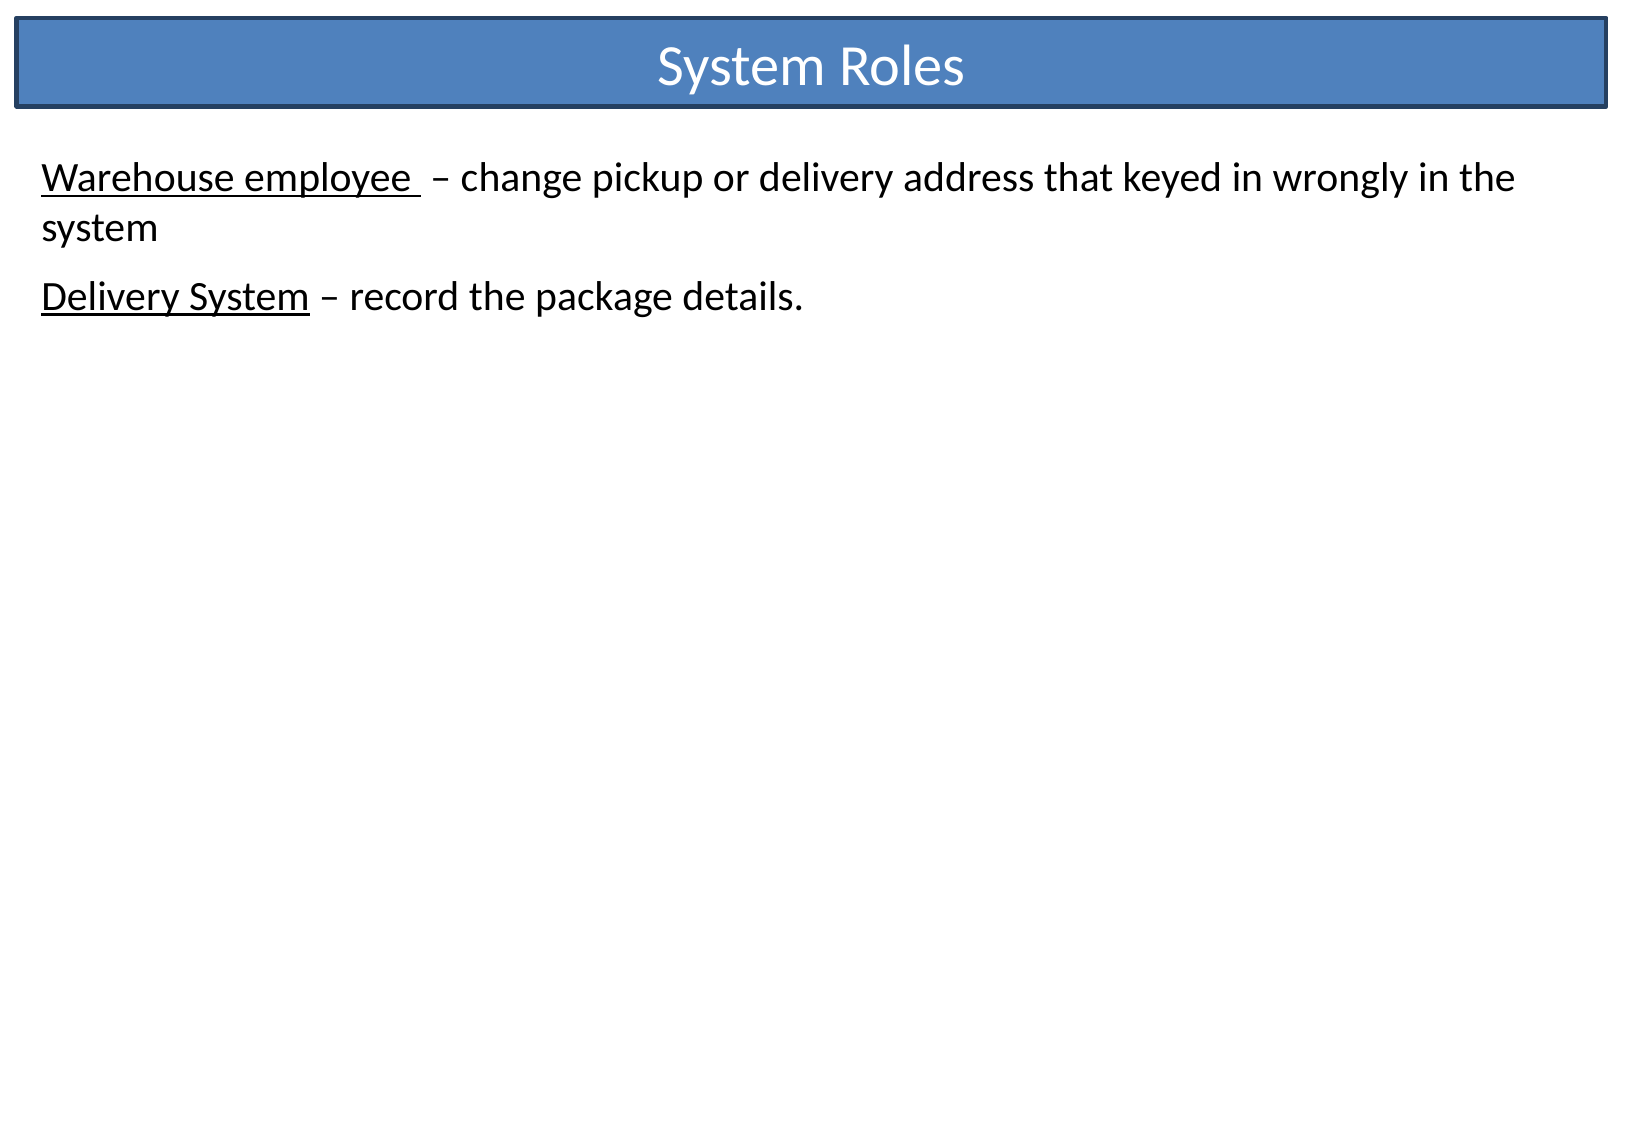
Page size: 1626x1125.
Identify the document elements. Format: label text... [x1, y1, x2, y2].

text_box System Roles [14, 16, 1608, 109]
list Warehouse employee – change pickup or delivery address that keyed in wrongly in the system Delivery System – record the package details. [26, 142, 1599, 1005]
